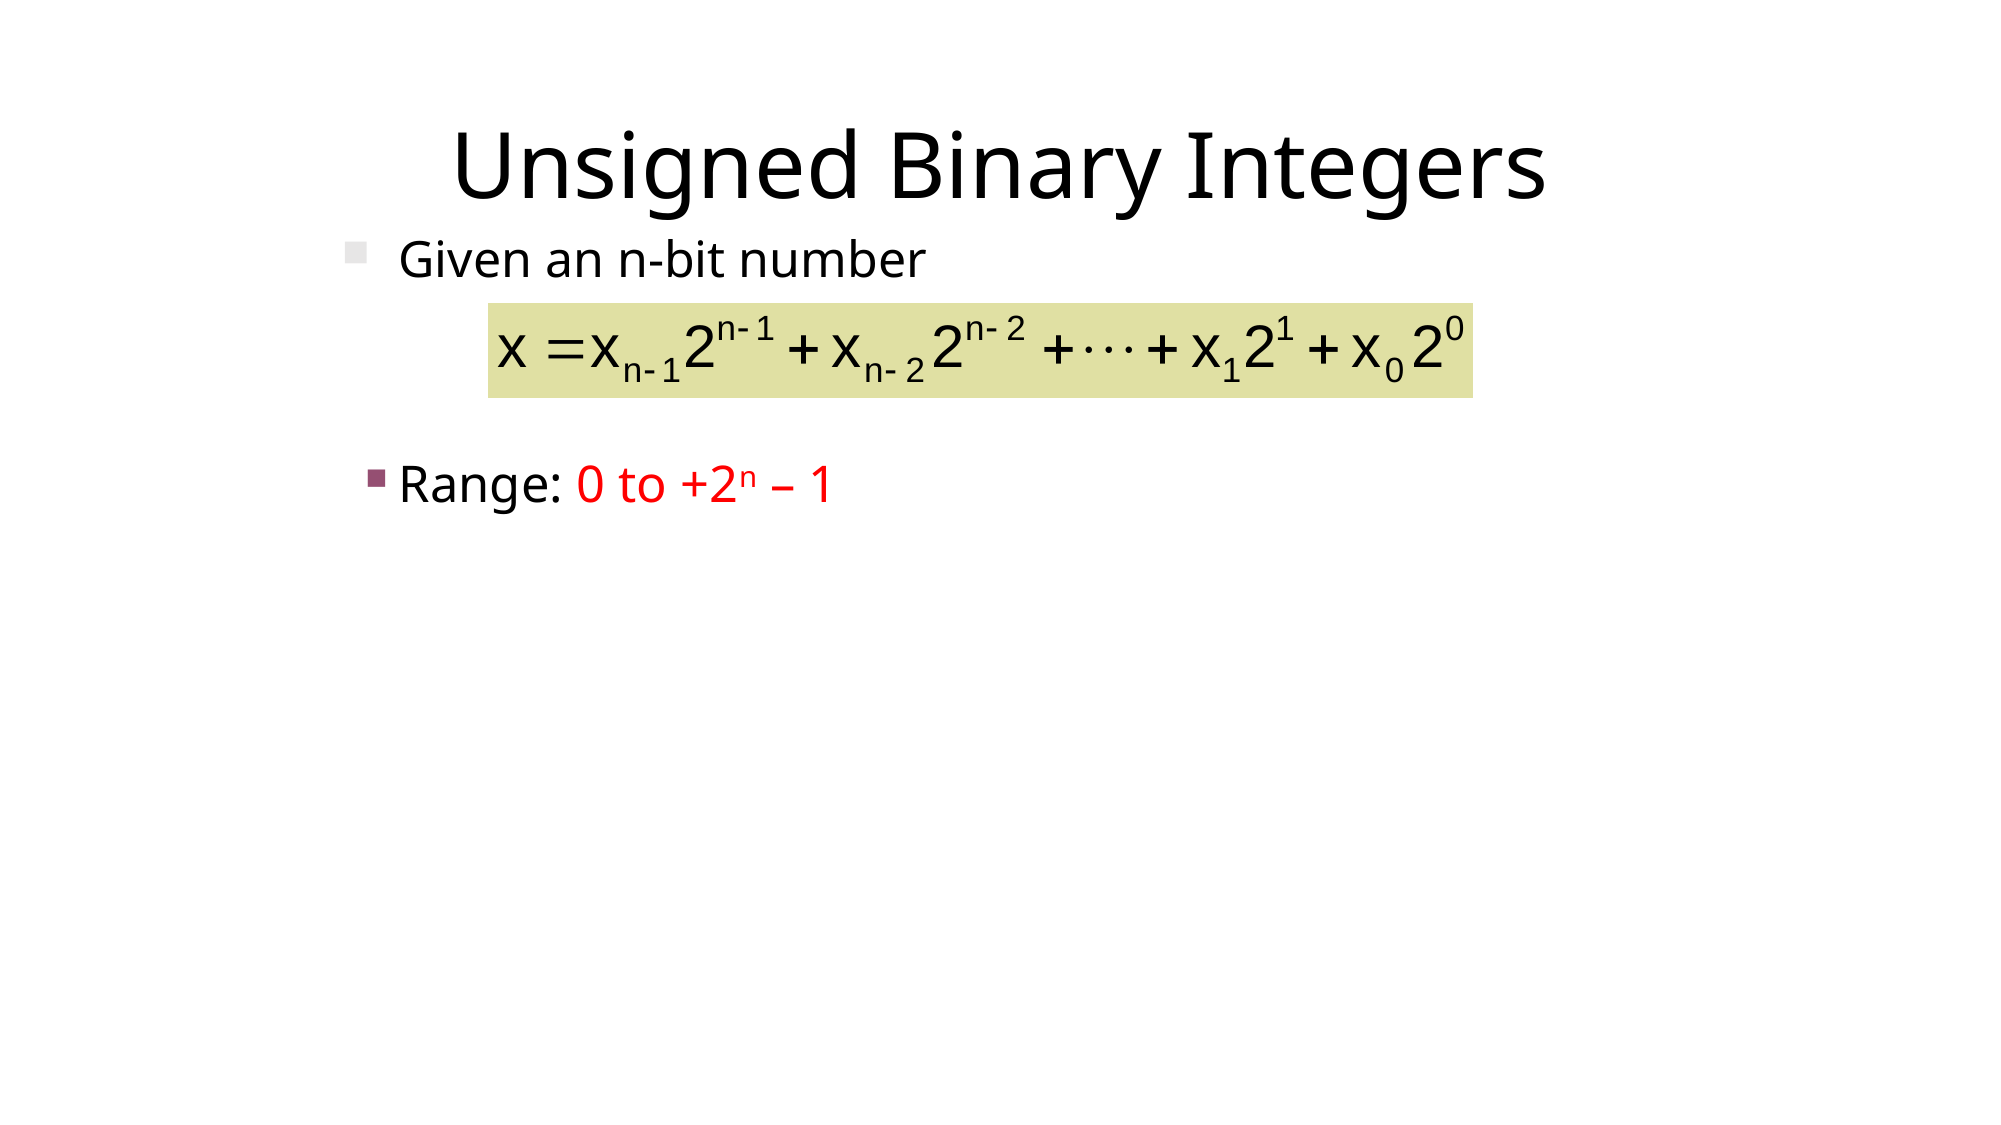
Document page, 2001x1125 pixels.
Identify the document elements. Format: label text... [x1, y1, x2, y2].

list Range: 0 to +2n – 1 [350, 451, 965, 522]
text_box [487, 302, 1474, 398]
text_box Given an n-bit number [326, 220, 1684, 327]
title Unsigned Binary Integers [137, 59, 1863, 278]
